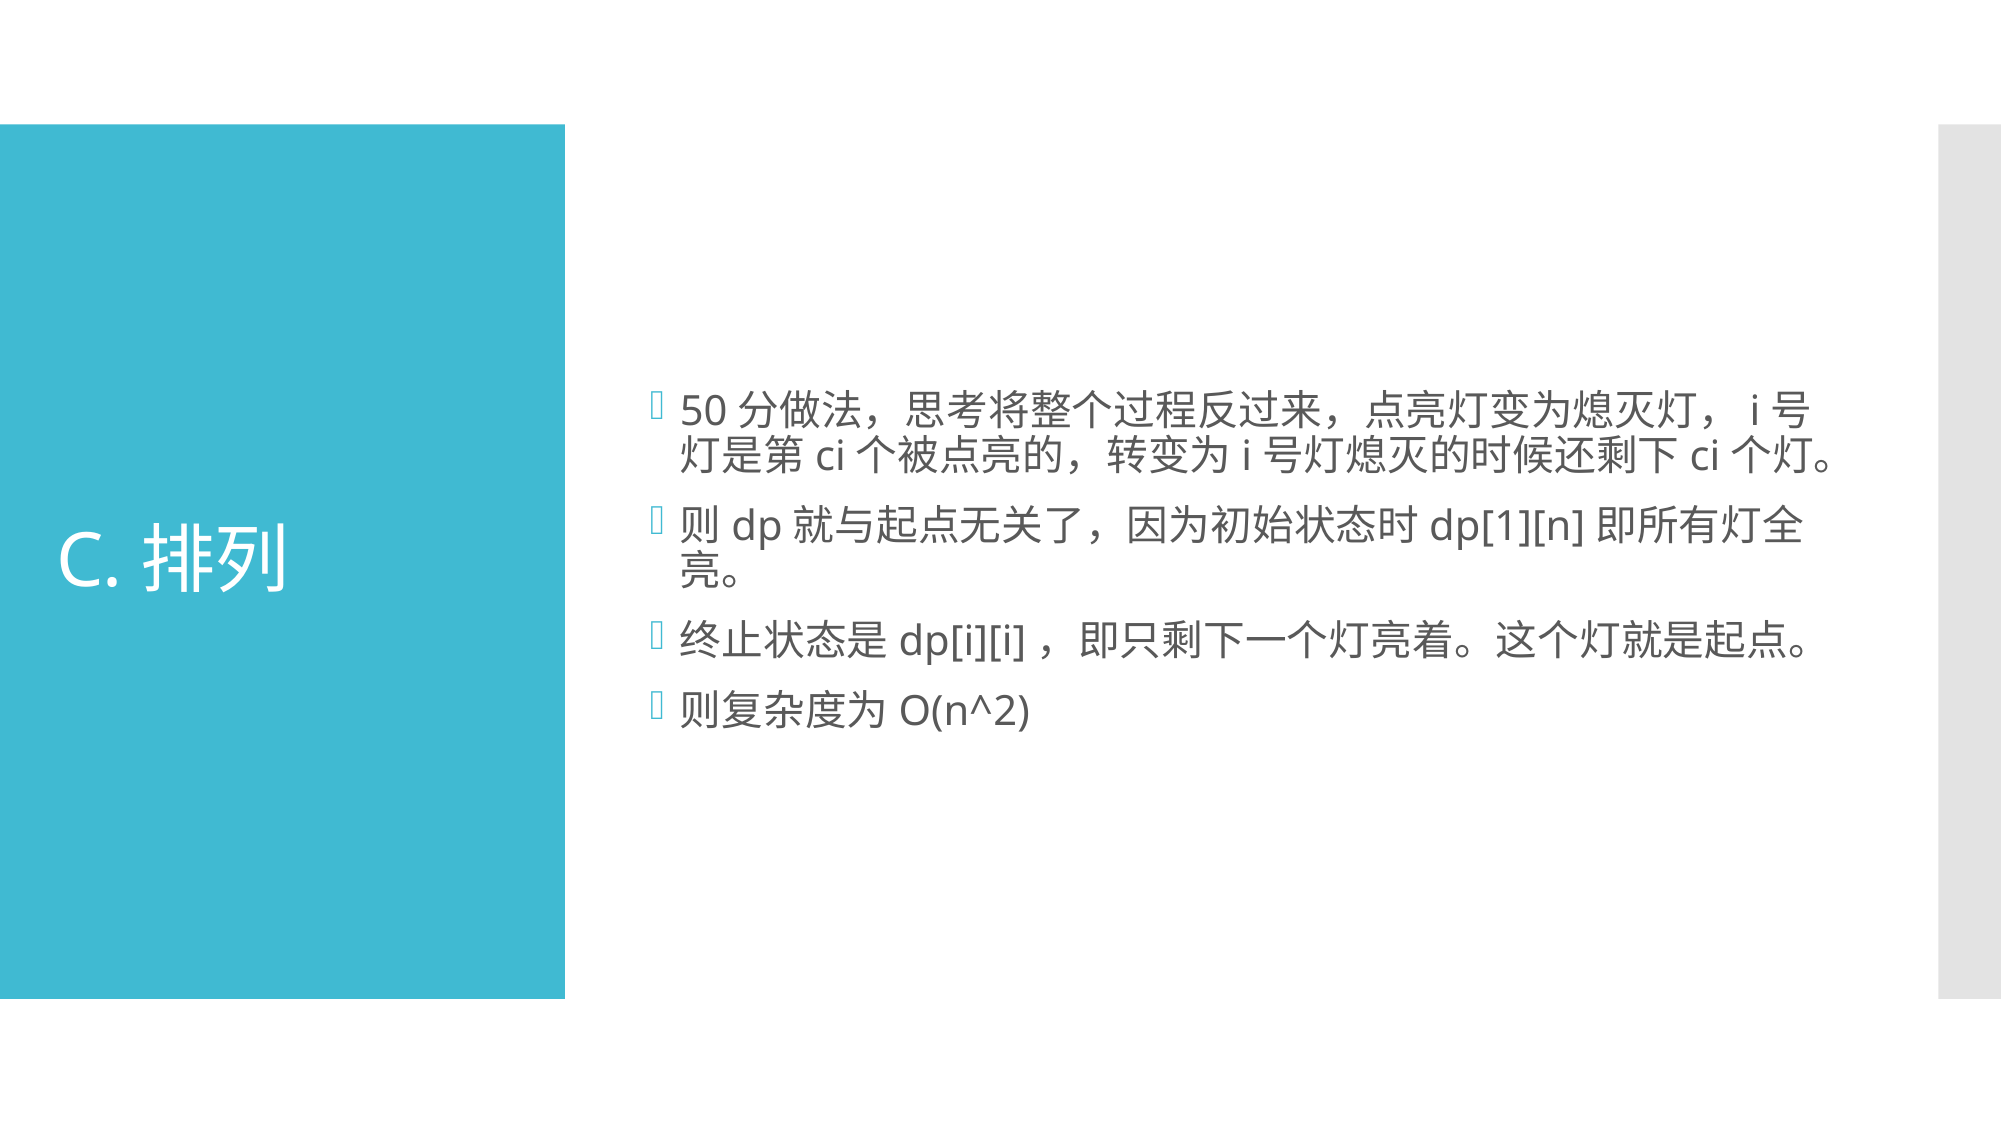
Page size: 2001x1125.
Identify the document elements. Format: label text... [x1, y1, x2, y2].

list 50分做法，思考将整个过程反过来，点亮灯变为熄灭灯，i号灯是第ci个被点亮的，转变为i号灯熄灭的时候还剩下ci个灯。 则dp就与起点无关了，因为初始状态时dp[1][n]即所有灯全亮。 终止状态是dp[i][i]，即只剩下一个灯亮着。这个灯就是起点。 则复杂度为O(n^2) [634, 141, 1835, 982]
title C.排列 [41, 184, 525, 940]
